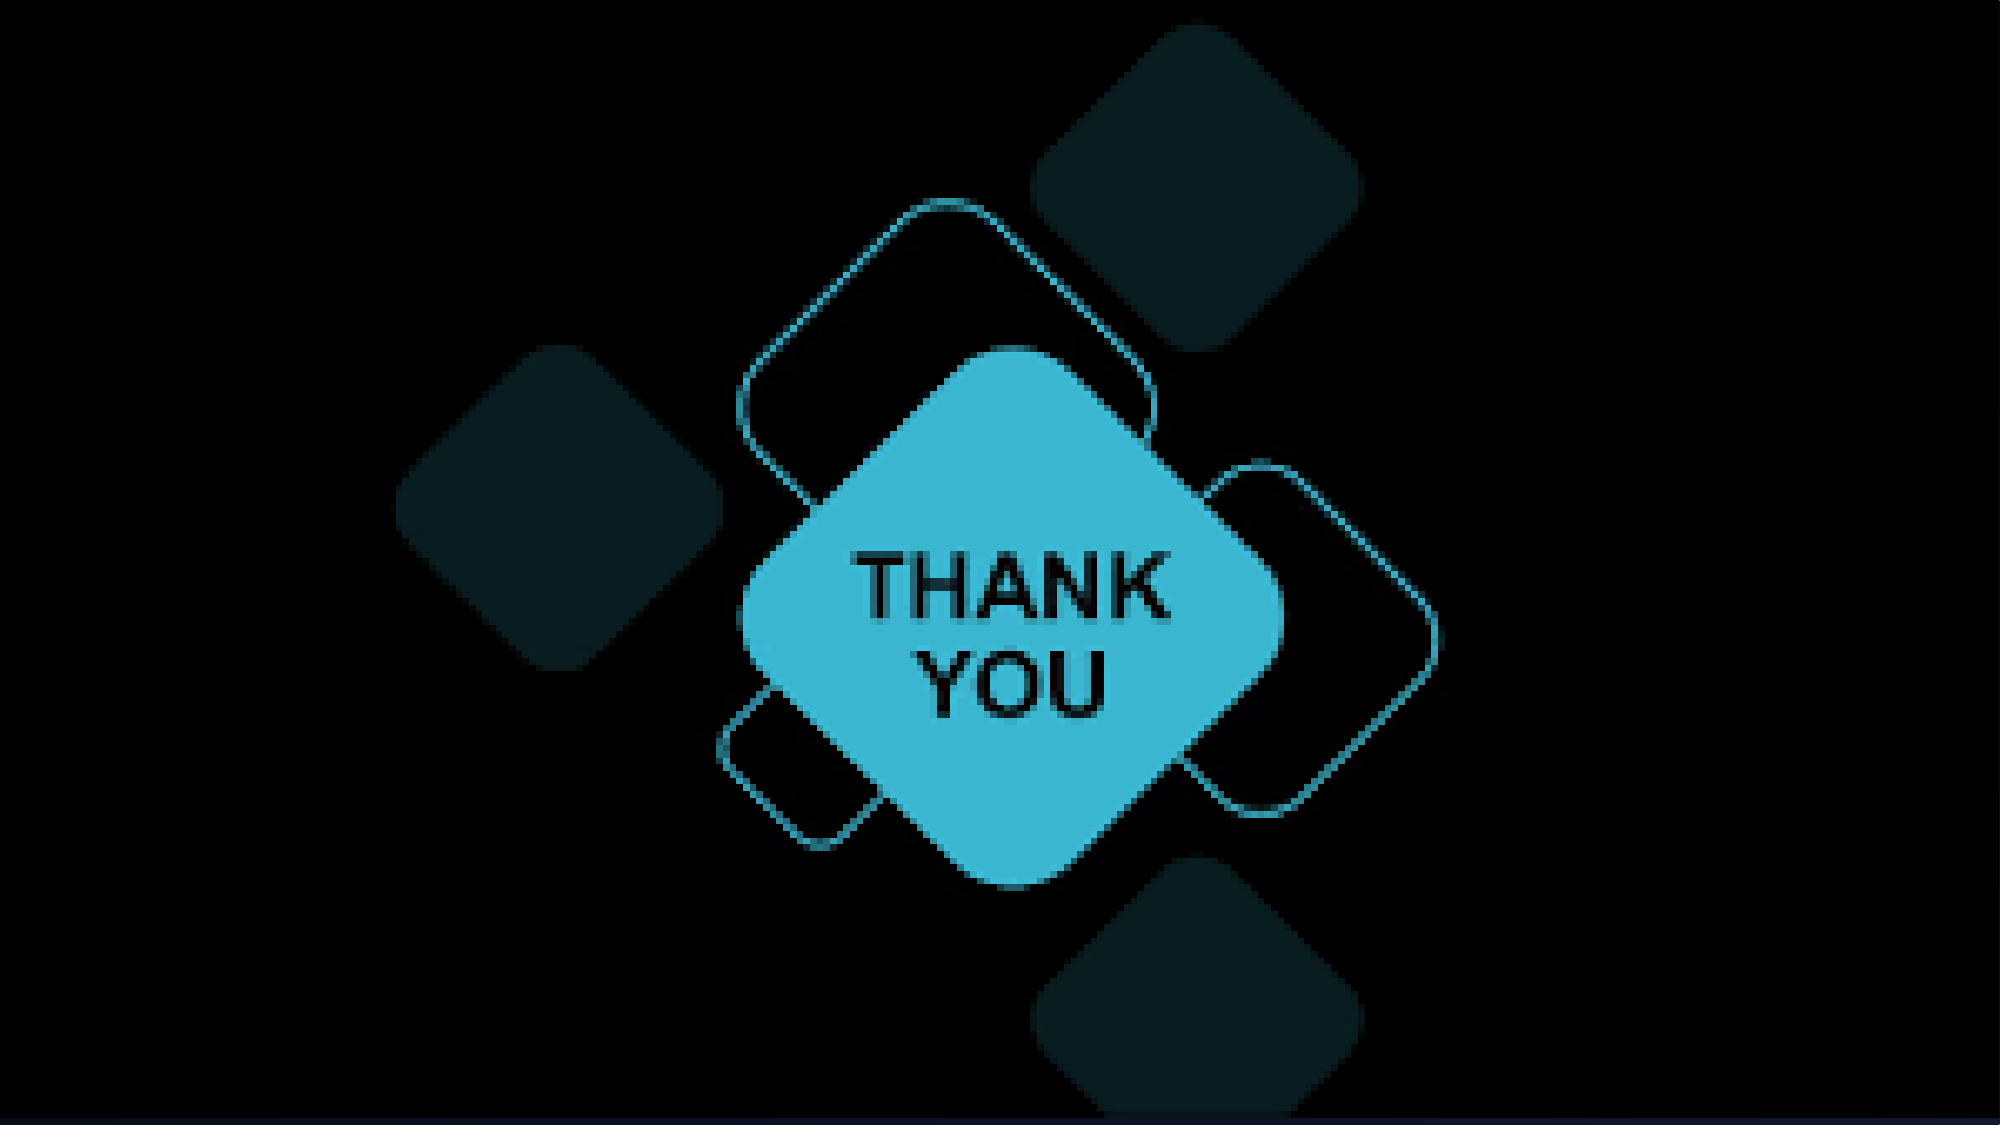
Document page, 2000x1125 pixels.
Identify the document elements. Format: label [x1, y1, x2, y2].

list [0, 0, 2000, 1118]
